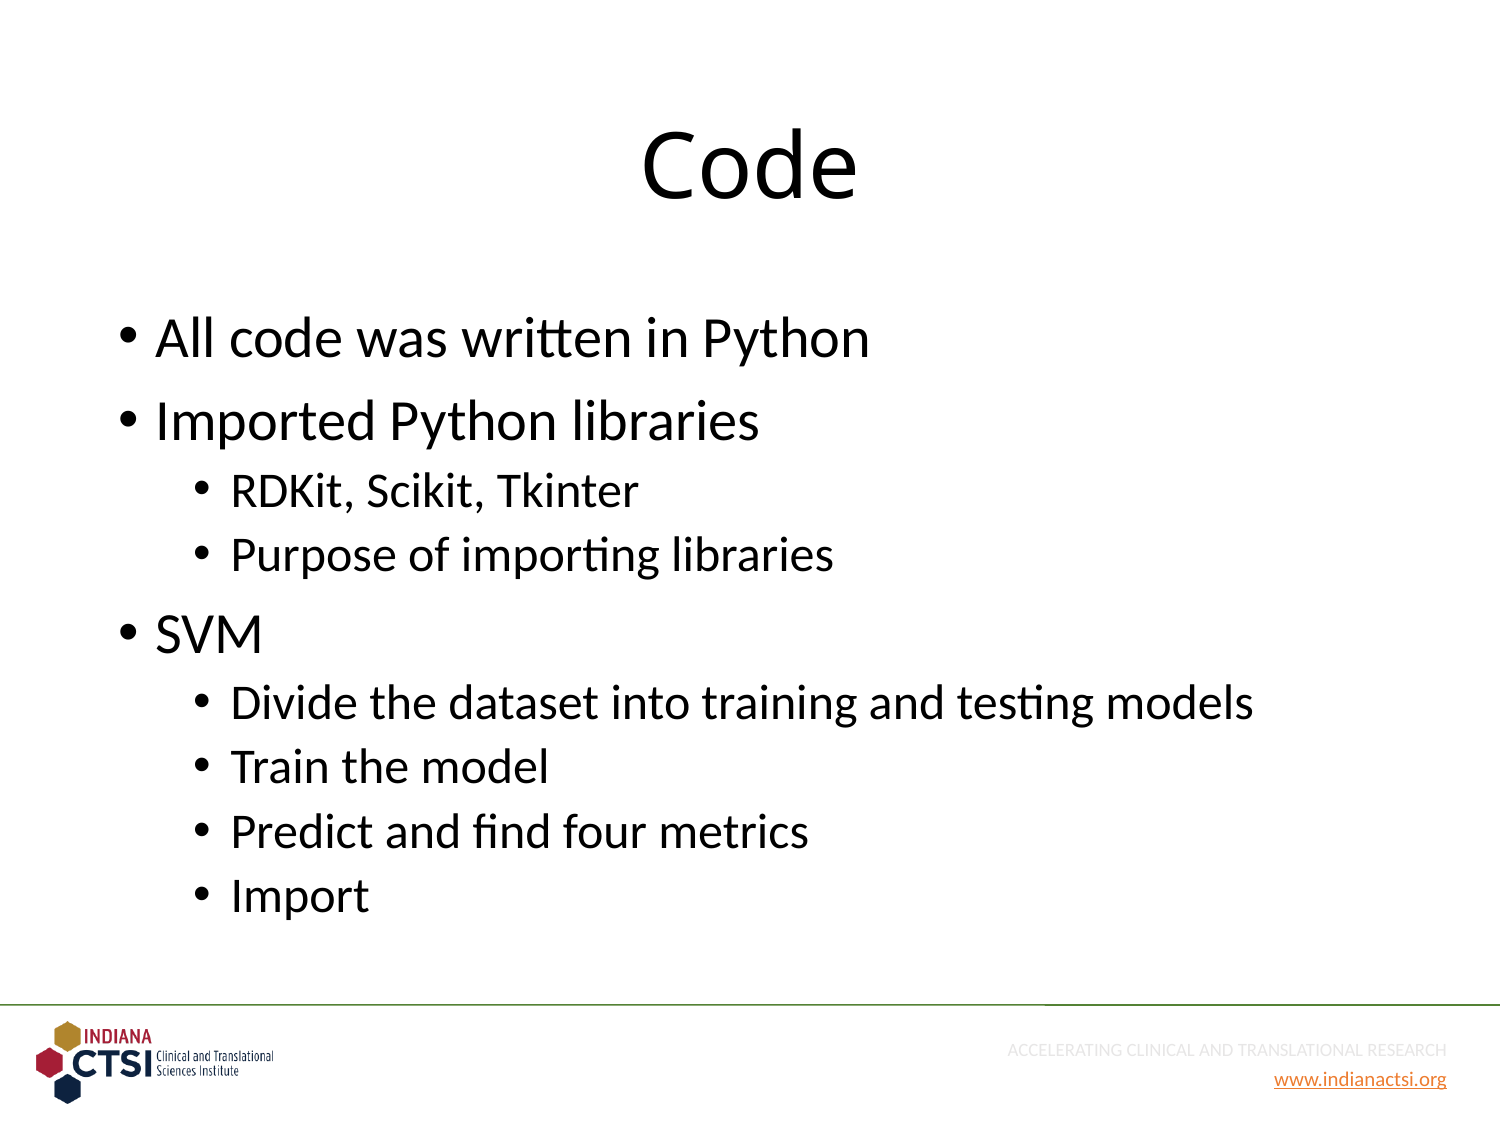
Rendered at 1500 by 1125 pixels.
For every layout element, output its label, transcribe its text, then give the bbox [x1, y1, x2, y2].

list All code was written in Python Imported Python libraries RDKit, Scikit, Tkinter Purpose of importing libraries SVM Divide the dataset into training and testing models Train the model Predict and find four metrics Import [103, 299, 1397, 1014]
title Code [103, 59, 1397, 278]
picture [36, 1021, 273, 1104]
